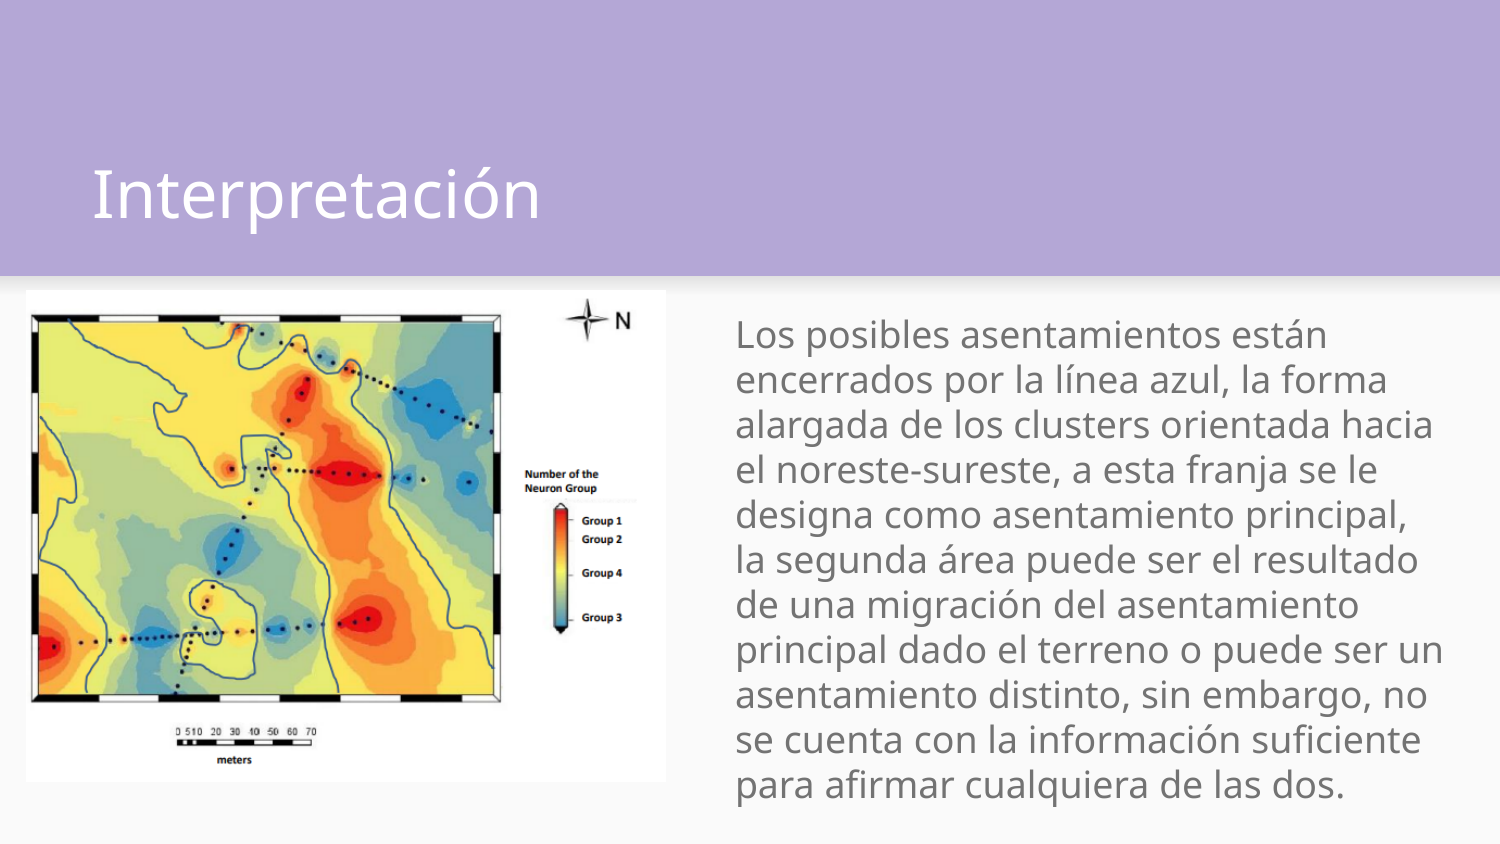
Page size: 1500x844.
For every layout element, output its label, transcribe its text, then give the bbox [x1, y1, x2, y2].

text_box Los posibles asentamientos están encerrados por la línea azul, la forma alargada de los clusters orientada hacia el noreste-sureste, a esta franja se le designa como asentamiento principal, la segunda área puede ser el resultado de una migración del asentamiento principal dado el terreno o puede ser un asentamiento distinto, sin embargo, no se cuenta con la información suficiente para afirmar cualquiera de las dos. [719, 296, 1462, 391]
picture [25, 290, 666, 783]
title Interpretación [77, 121, 1427, 248]
